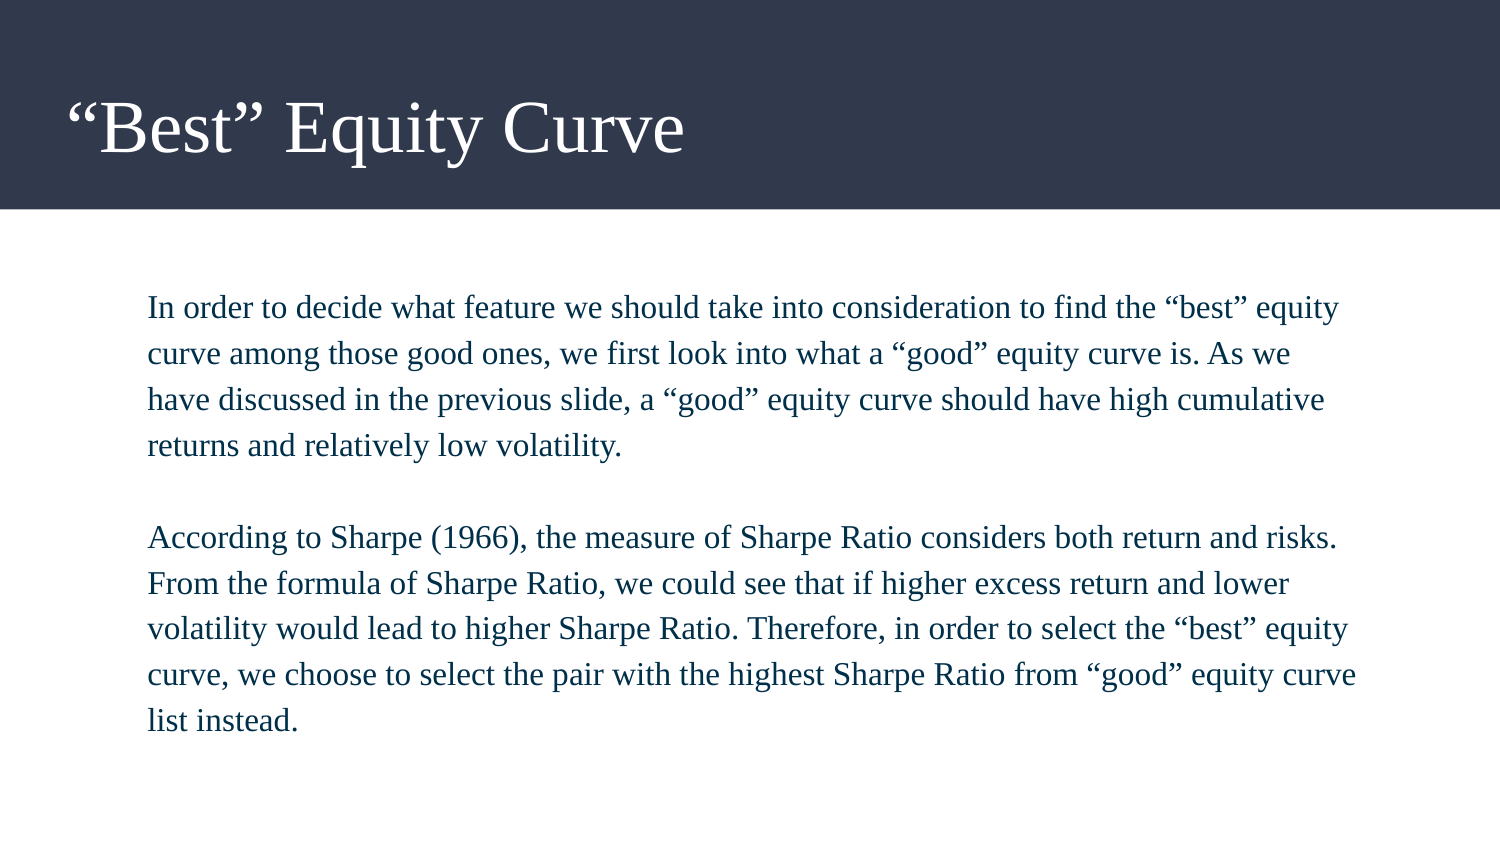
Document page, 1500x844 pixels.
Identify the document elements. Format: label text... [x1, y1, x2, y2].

title “Best” Equity Curve [51, 62, 1449, 165]
text_box In order to decide what feature we should take into consideration to find the “best” equity curve among those good ones, we first look into what a “good” equity curve is. As we have discussed in the previous slide, a “good” equity curve should have high cumulative returns and relatively low volatility. According to Sharpe (1966), the measure of Sharpe Ratio considers both return and risks. From the formula of Sharpe Ratio, we could see that if higher excess return and lower volatility would lead to higher Sharpe Ratio. Therefore, in order to select the “best” equity curve, we choose to select the pair with the highest Sharpe Ratio from “good” equity curve list instead. [132, 264, 1377, 754]
